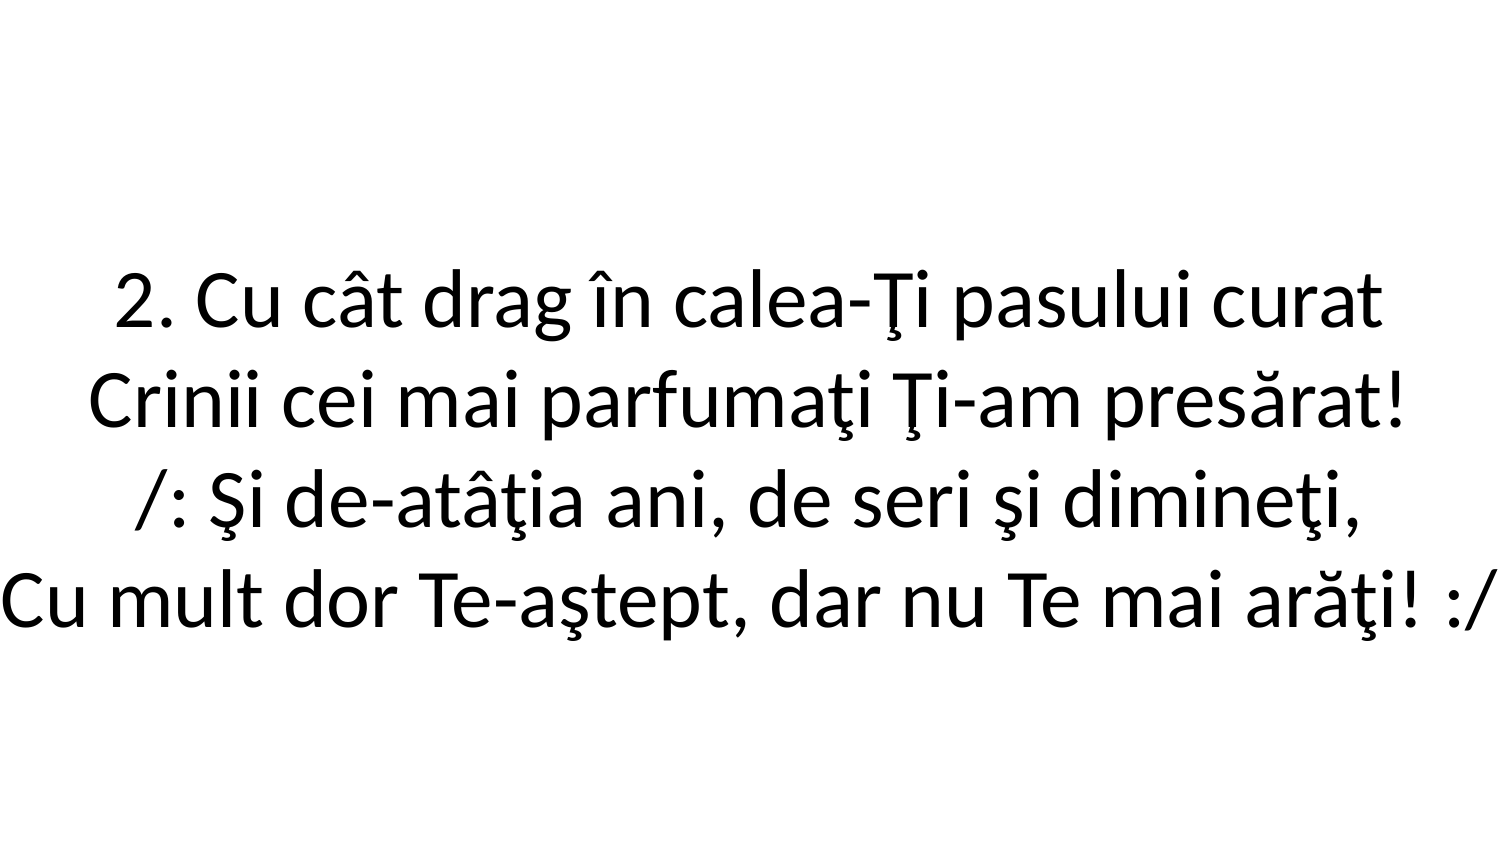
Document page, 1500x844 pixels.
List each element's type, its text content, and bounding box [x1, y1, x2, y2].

text_box 2. Cu cât drag în calea-Ţi pasului curat Crinii cei mai parfumaţi Ţi-am presărat! /: Şi de-atâţia ani, de seri şi dimineţi, Cu mult dor Te-aştept, dar nu Te mai arăţi! :/ [0, 192, 1500, 652]
